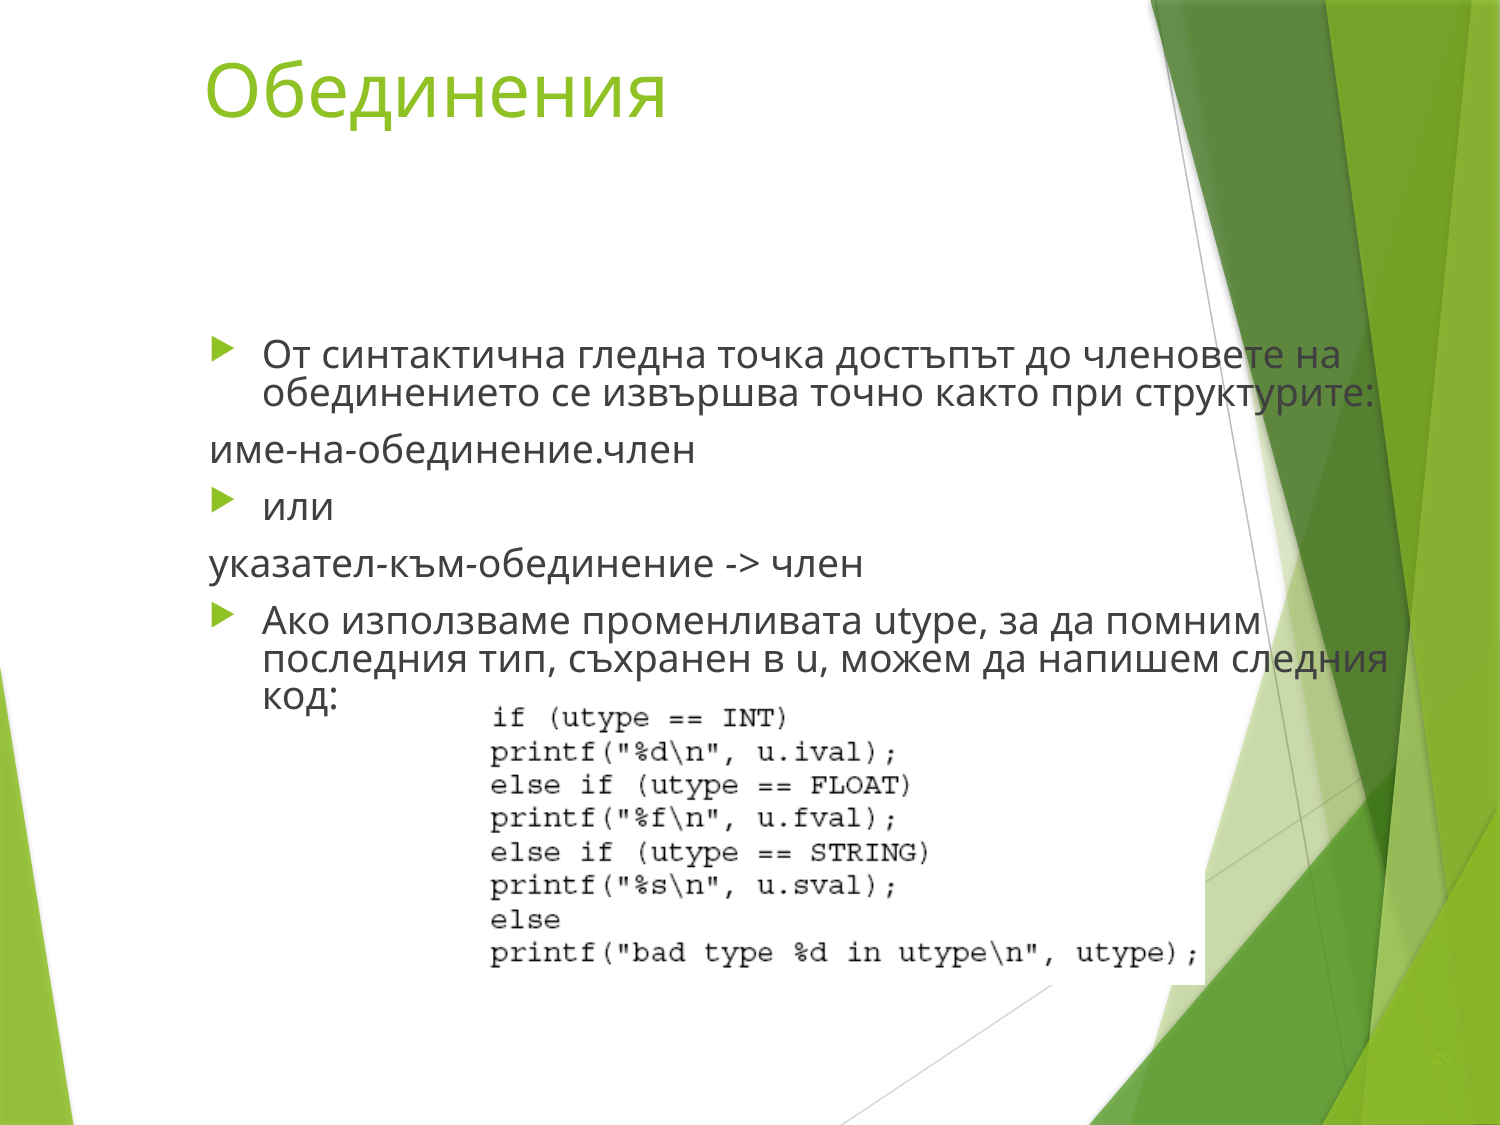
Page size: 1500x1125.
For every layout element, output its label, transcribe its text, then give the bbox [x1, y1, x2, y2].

list От синтактична гледна точка достъпът до членовете на обединението се извършва точно както при структурите: име-на-обединение.член или указател-към-обединение -> член Ако използваме променливата utype, за да помним последния тип, съхранен в u, можем да напишем следния код: [193, 331, 1469, 728]
slide_number 45 [1155, 1024, 1468, 1100]
title Обединения [188, 35, 1468, 275]
picture [477, 691, 1206, 986]
